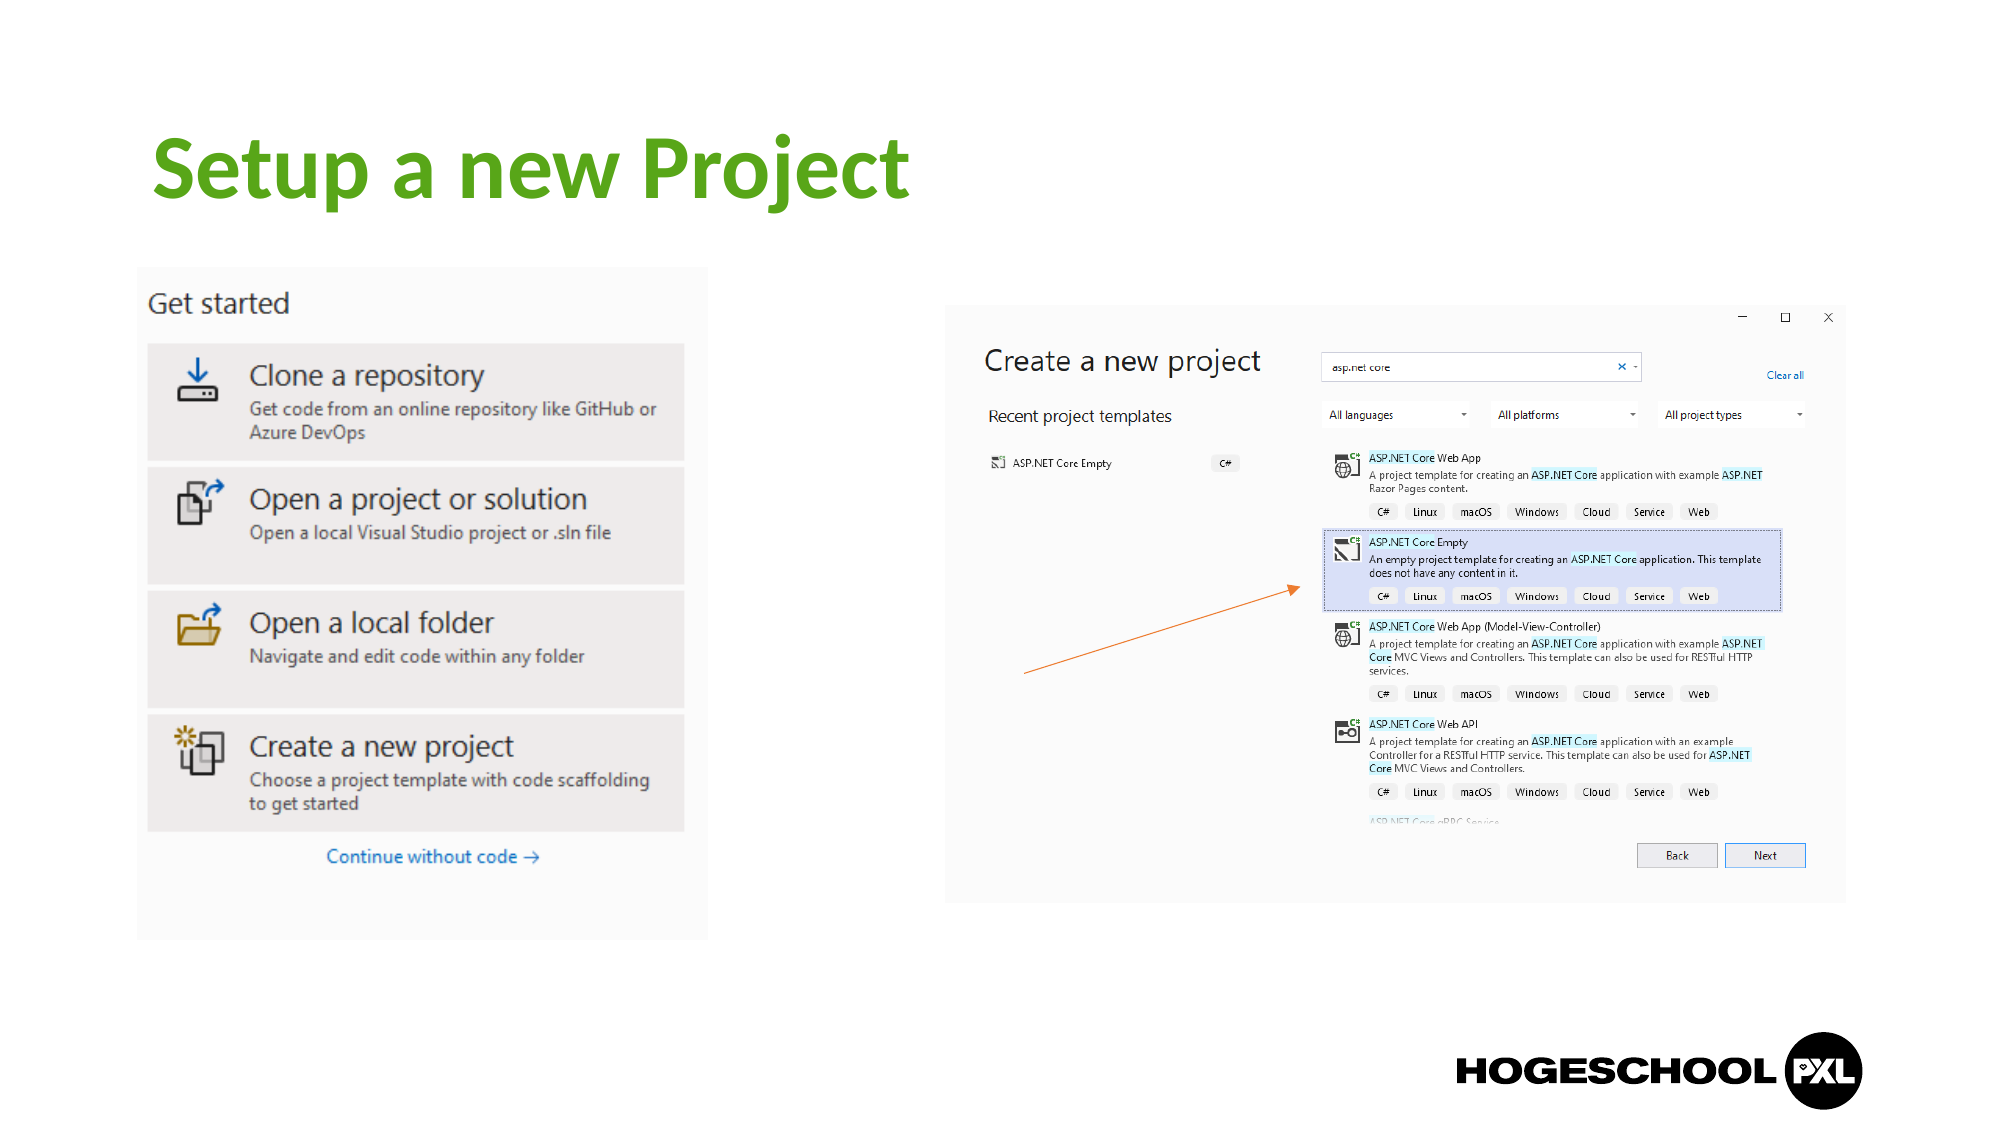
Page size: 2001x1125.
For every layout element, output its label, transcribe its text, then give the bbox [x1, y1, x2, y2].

title Setup a new Project [137, 59, 1863, 278]
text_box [1024, 586, 1301, 674]
picture [137, 267, 708, 940]
picture [945, 305, 1846, 903]
